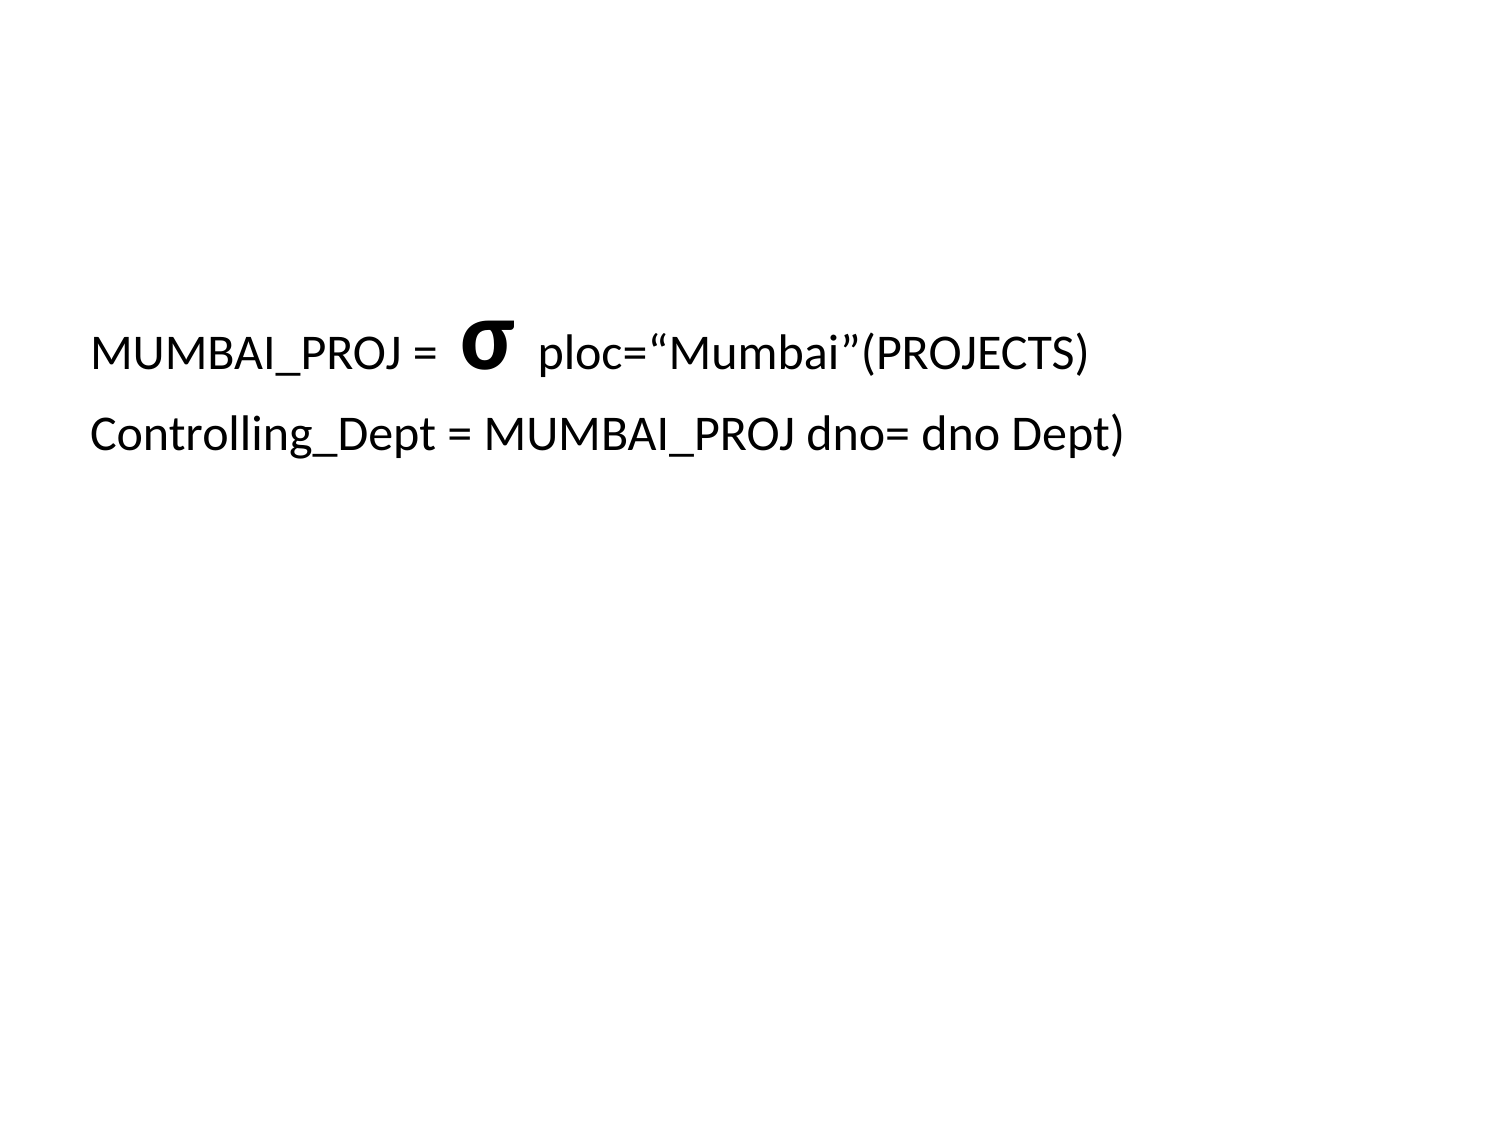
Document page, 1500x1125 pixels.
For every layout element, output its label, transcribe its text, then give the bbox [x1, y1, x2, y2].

list MUMBAI_PROJ = σ ploc=“Mumbai”(PROJECTS) Controlling_Dept = MUMBAI_PROJ dno= dno Dept) [75, 262, 1425, 1005]
